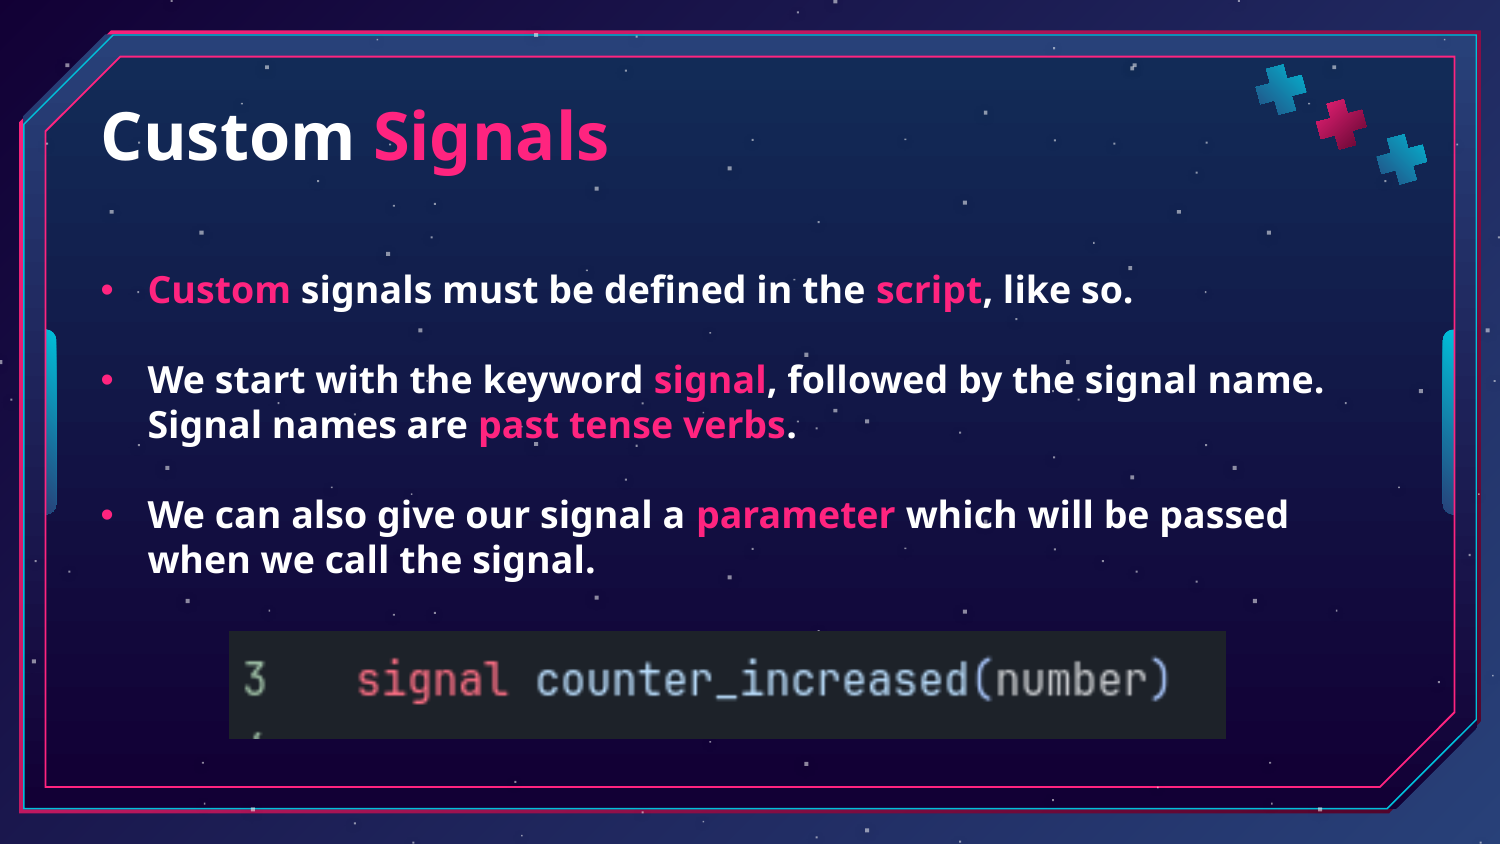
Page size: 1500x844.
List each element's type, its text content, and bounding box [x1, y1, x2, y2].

text_box Custom signals must be defined in the script, like so. We start with the keyword signal, followed by the signal name. Signal names are past tense verbs. We can also give our signal a parameter which will be passed when we call the signal. [85, 251, 1369, 678]
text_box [1248, 101, 1435, 148]
title Custom Signals [85, 78, 981, 206]
picture [228, 630, 1226, 740]
